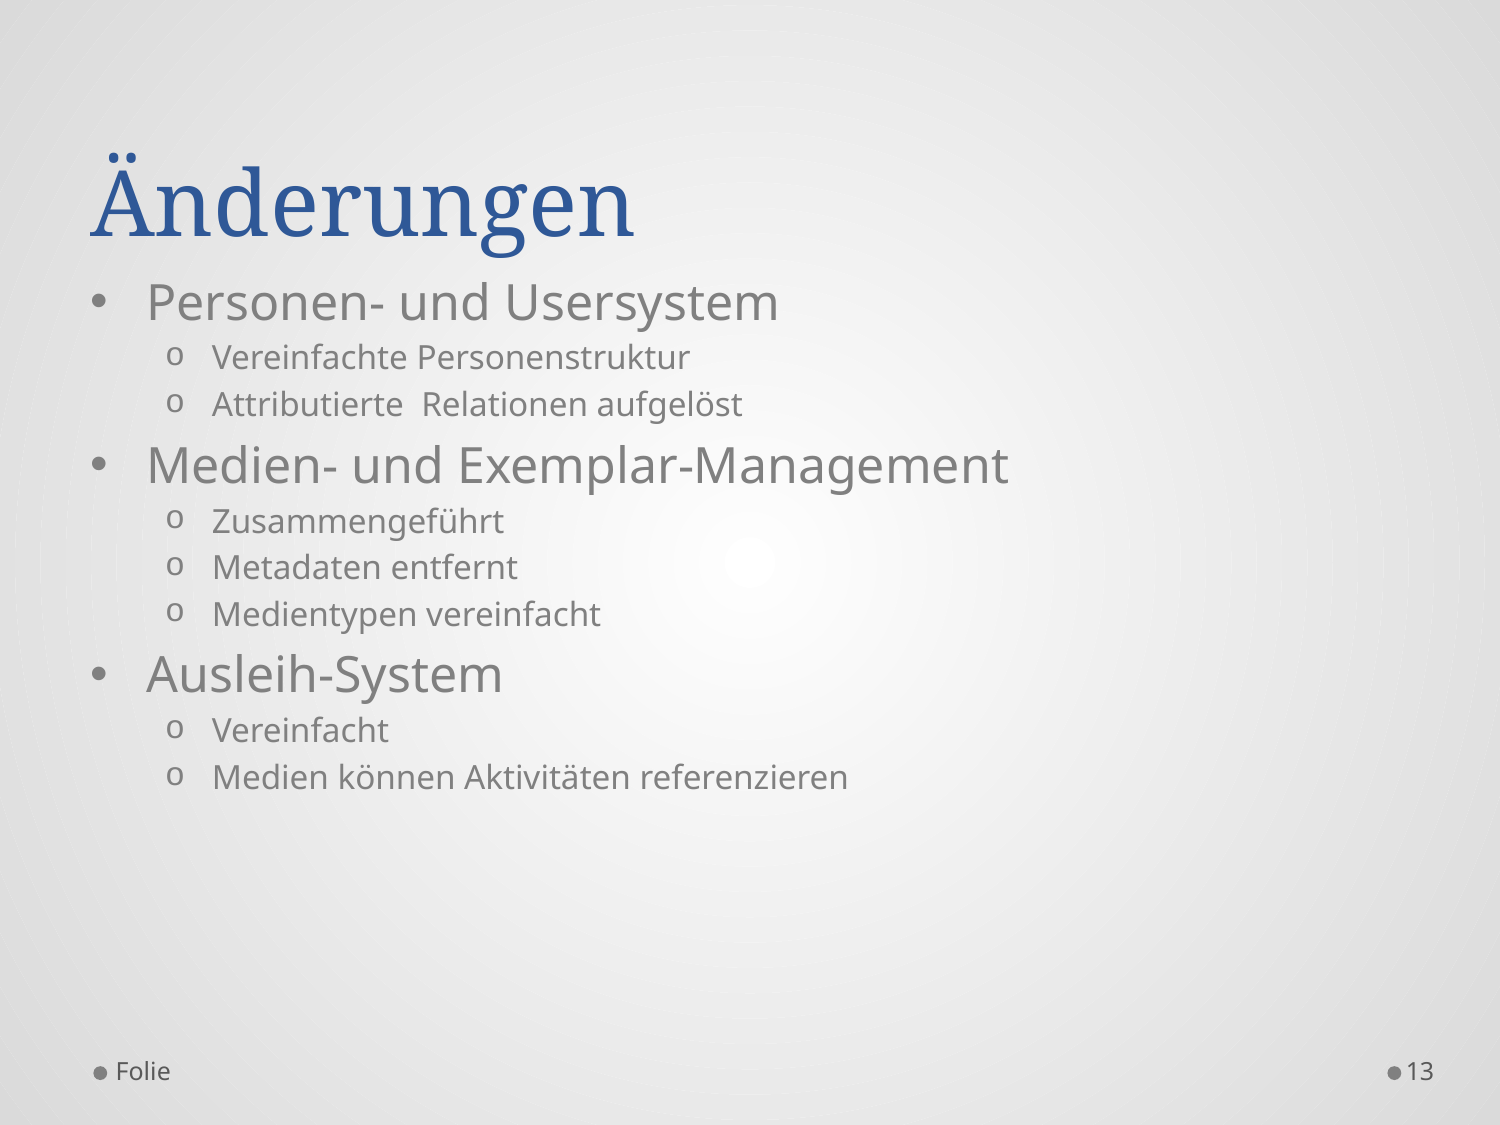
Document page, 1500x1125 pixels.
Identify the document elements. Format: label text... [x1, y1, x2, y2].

slide_number 13 [1401, 1042, 1494, 1103]
title Änderungen [75, 0, 1425, 262]
list Personen- und Usersystem Vereinfachte Personenstruktur Attributierte Relationen aufgelöst Medien- und Exemplar-Management Zusammengeführt Metadaten entfernt Medientypen vereinfacht Ausleih-System Vereinfacht Medien können Aktivitäten referenzieren [75, 262, 1425, 1005]
footer Folie [108, 1042, 576, 1103]
